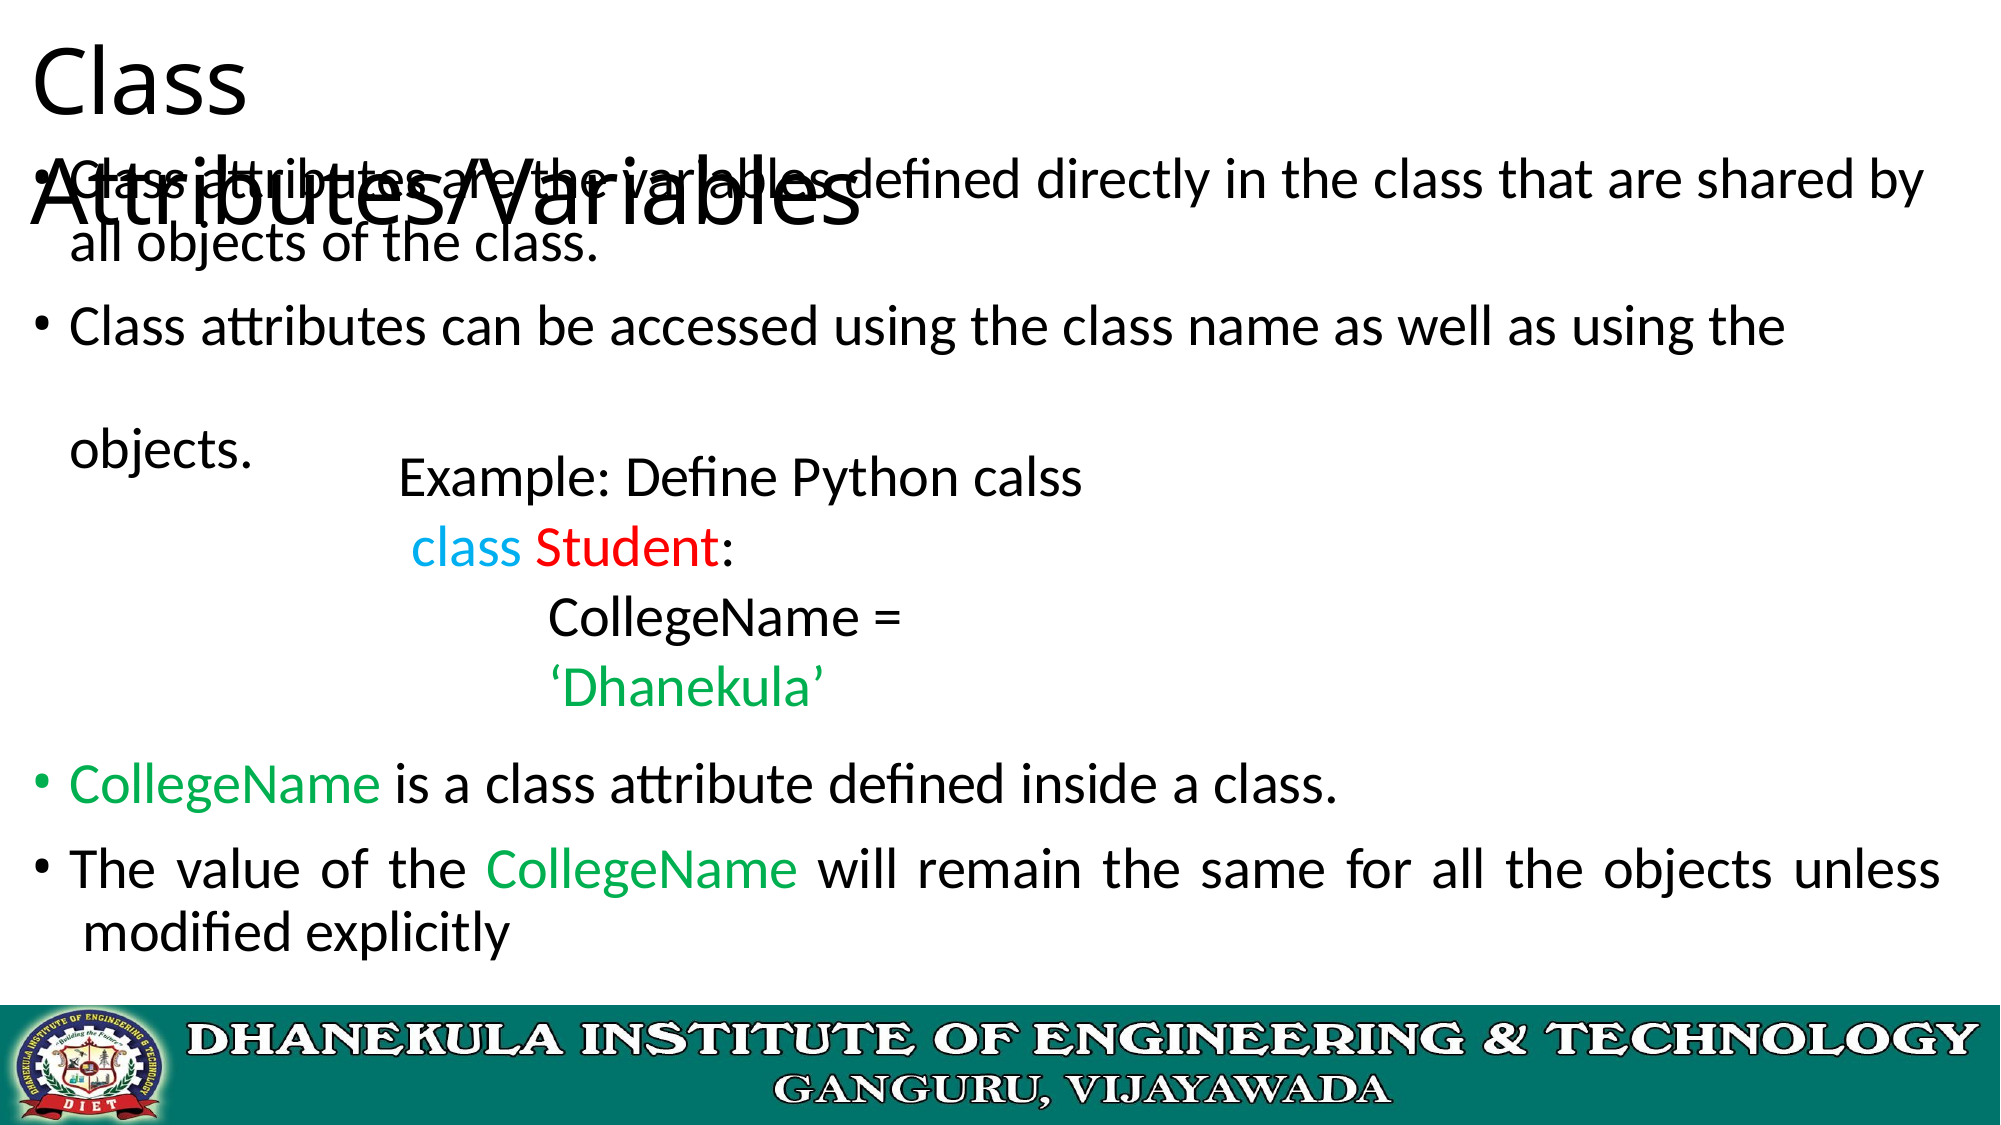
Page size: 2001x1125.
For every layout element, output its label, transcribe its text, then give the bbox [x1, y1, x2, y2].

title Class Attributes/Variables [28, 20, 952, 243]
text_box objects. [67, 408, 258, 481]
text_box Example: Define Python calss class Student: CollegeName = ‘Dhanekula’ [396, 436, 1201, 719]
text_box CollegeName is a class attribute defined inside a class. The value of the CollegeName will remain the same for all the objects unless modified explicitly [29, 729, 1954, 963]
text_box Class attributes are the variables defined directly in the class that are shared by all objects of the class. Class attributes can be accessed using the class name as well as using the [29, 140, 1942, 357]
picture [0, 1005, 2000, 1125]
